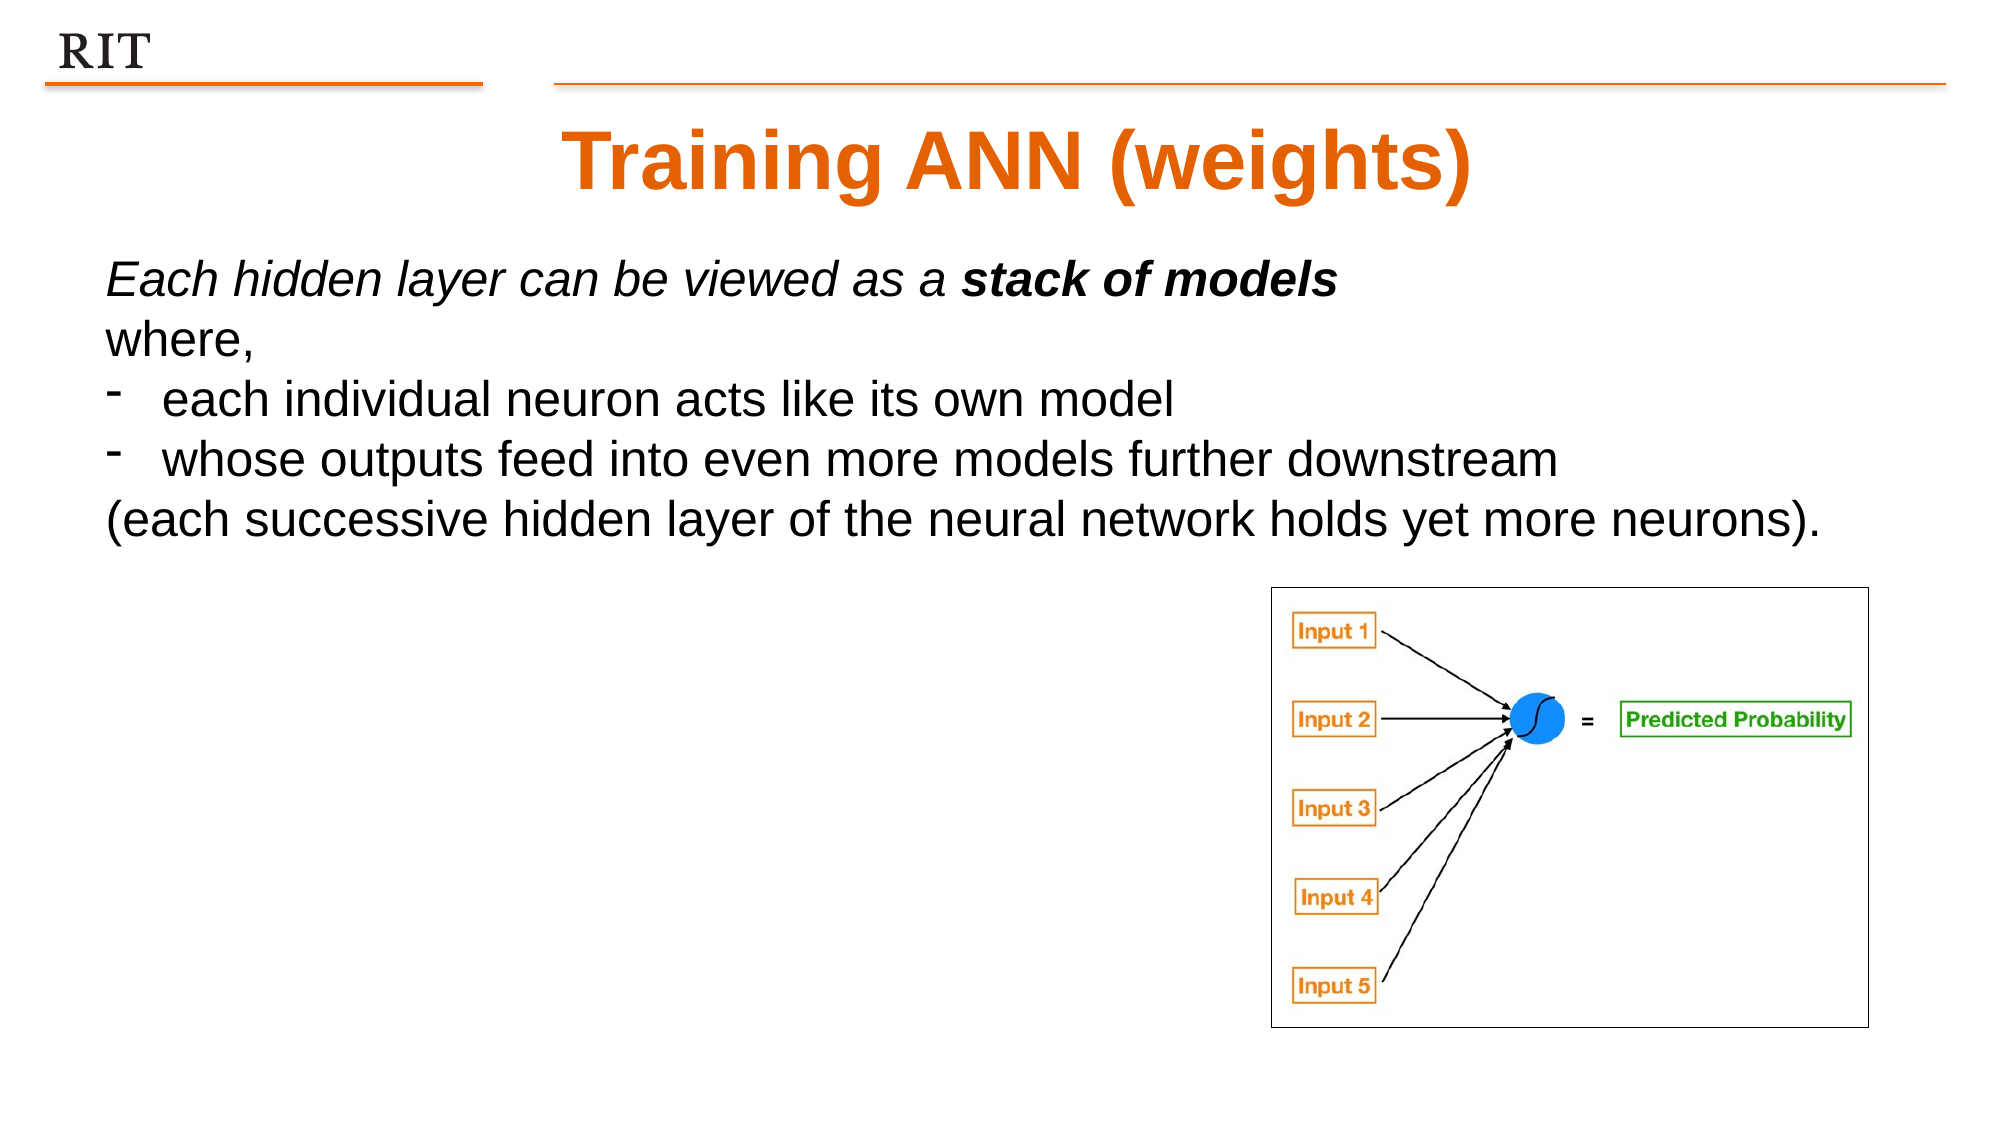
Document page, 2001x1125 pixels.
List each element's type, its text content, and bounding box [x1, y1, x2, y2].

title Training ANN (weights) [117, 114, 1918, 198]
picture [1271, 587, 1869, 1028]
text_box Each hidden layer can be viewed as a stack of models where, each individual neuron acts like its own model whose outputs feed into even more models further downstream (each successive hidden layer of the neural network holds yet more neurons). [85, 226, 1928, 1043]
